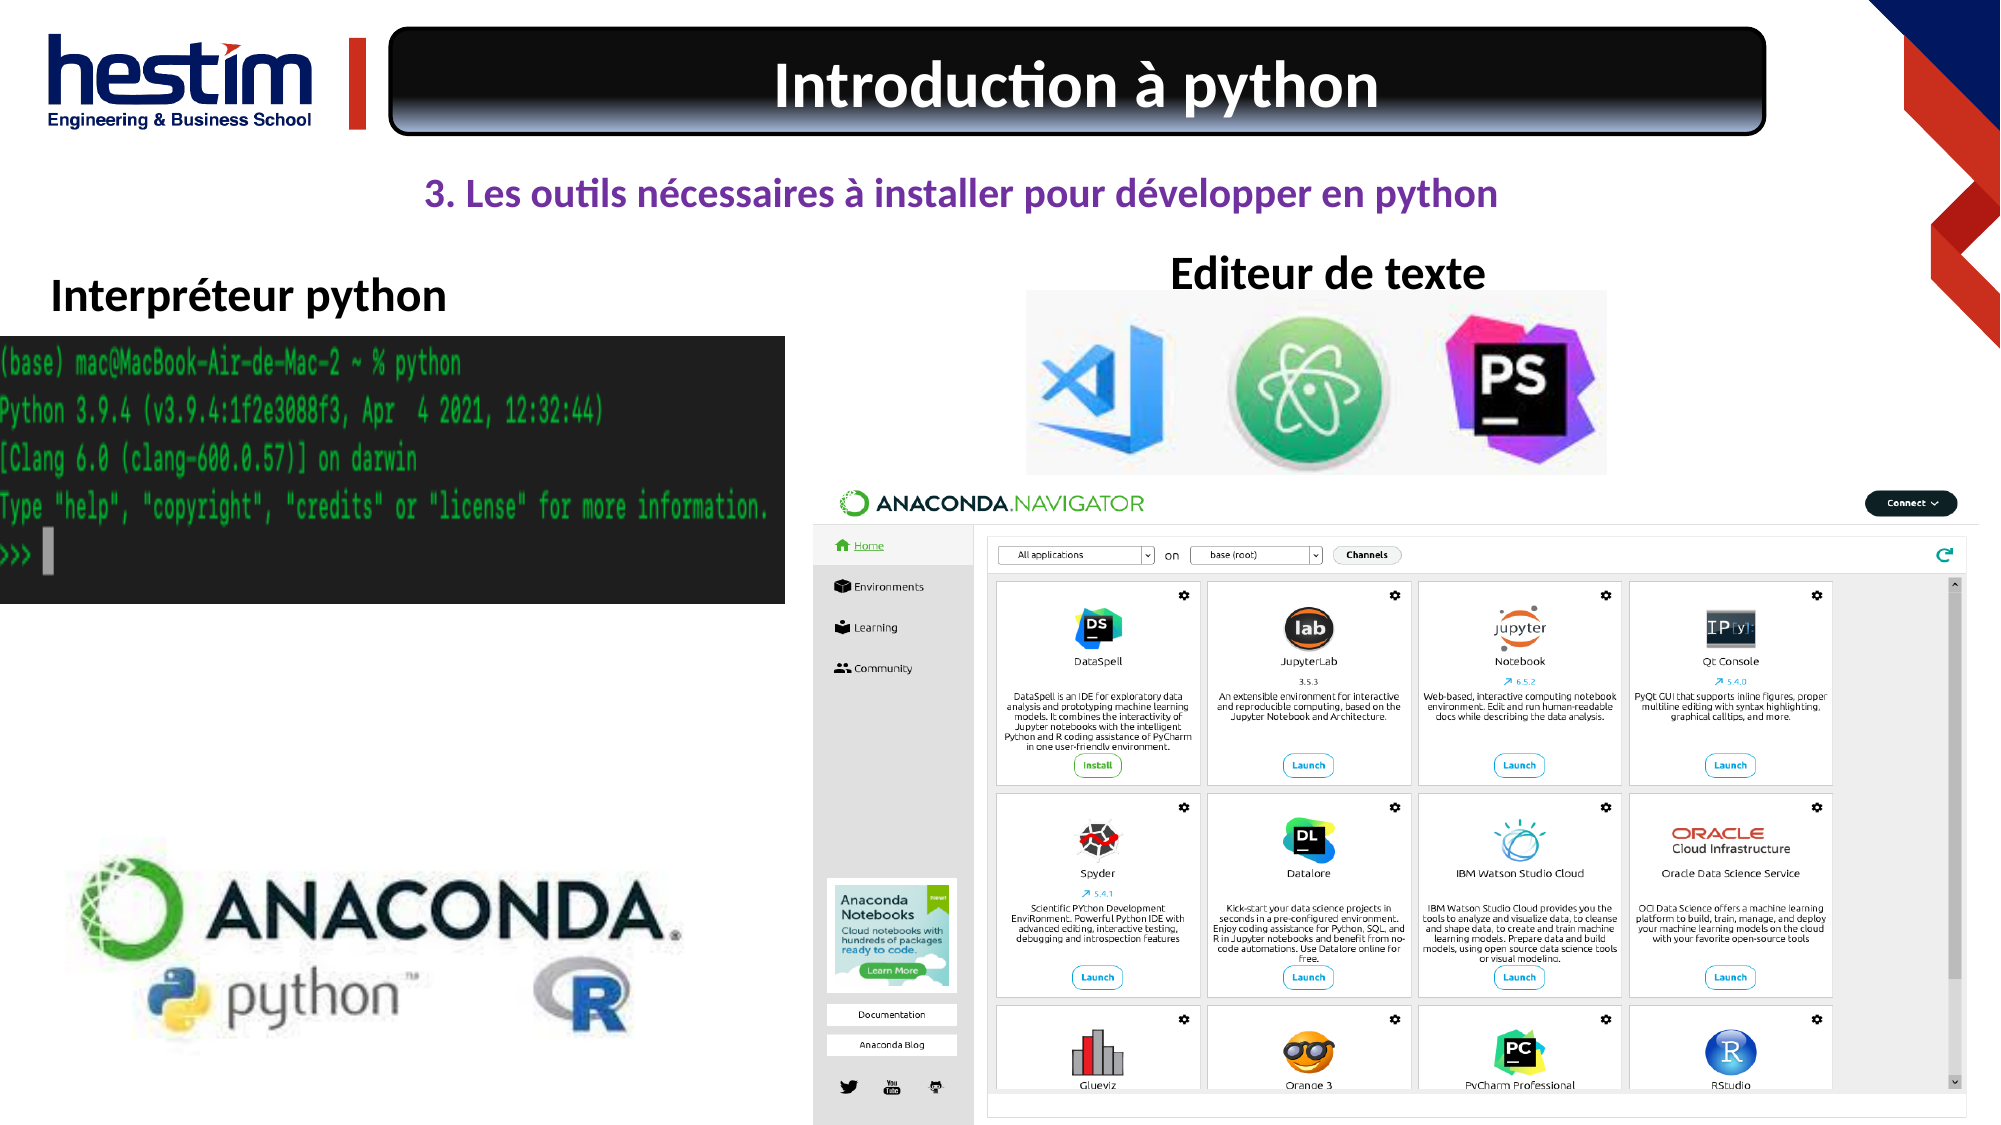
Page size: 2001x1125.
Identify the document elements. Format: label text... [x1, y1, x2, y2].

picture [813, 483, 1979, 1125]
picture [33, 28, 326, 134]
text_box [1866, 0, 2000, 350]
picture [0, 805, 778, 1088]
text_box 3. Les outils nécessaires à installer pour développer en python [409, 158, 1524, 224]
picture [1026, 290, 1607, 475]
text_box Editeur de texte [1155, 233, 1502, 290]
text_box Interpréteur python [35, 255, 463, 328]
text_box Introduction à python [389, 27, 1766, 136]
picture [0, 336, 785, 604]
text_box [348, 37, 367, 131]
